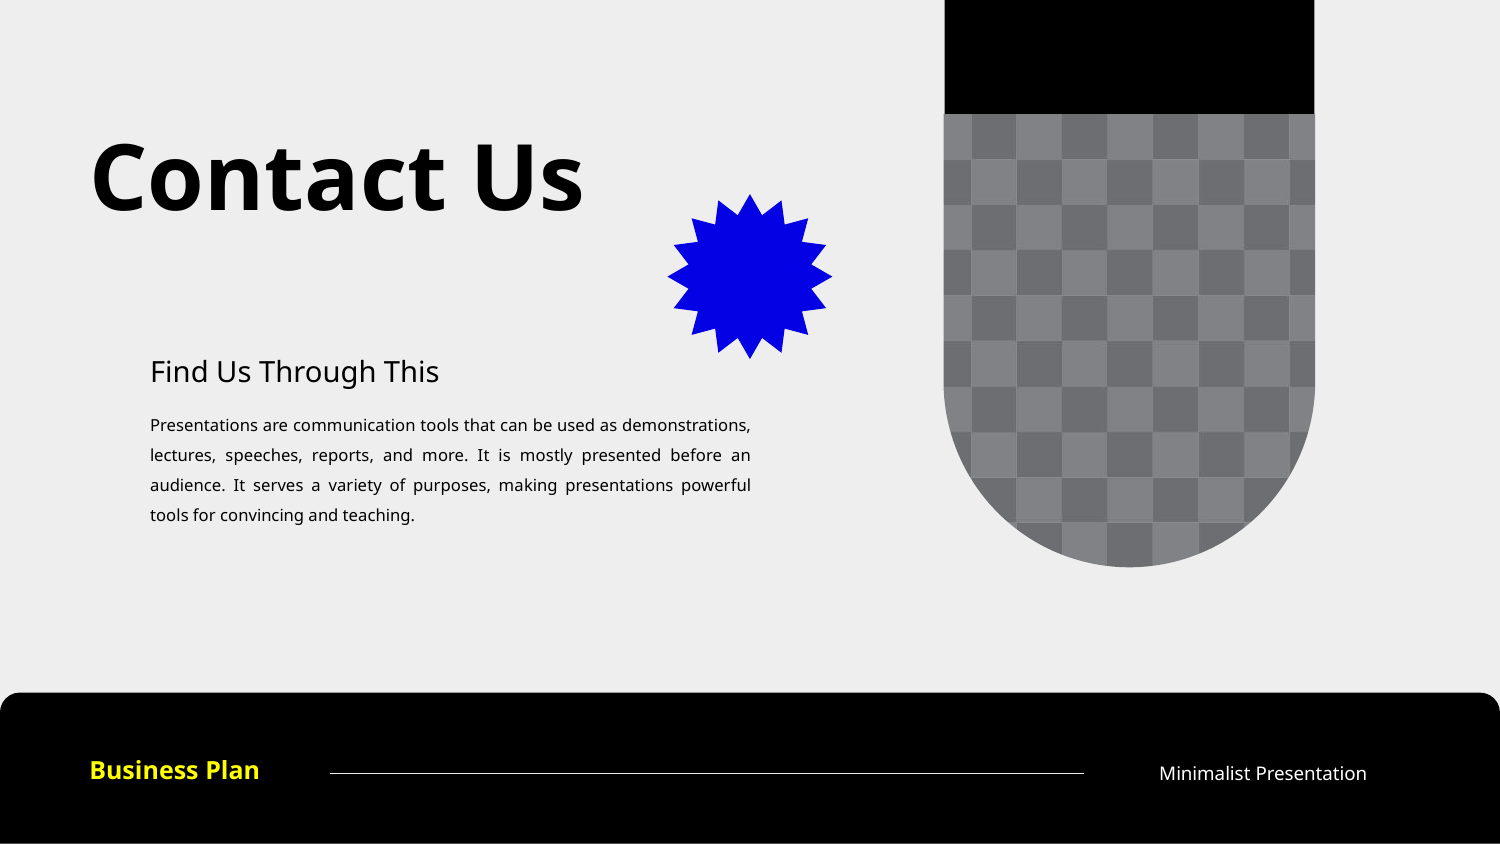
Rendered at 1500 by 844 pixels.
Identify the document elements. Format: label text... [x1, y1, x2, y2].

text_box Contact Us [89, 140, 696, 229]
text_box Presentations are communication tools that can be used as demonstrations, lectures, speeches, reports, and more. It is mostly presented before an audience. It serves a variety of purposes, making presentations powerful tools for convincing and teaching. [134, 390, 767, 540]
text_box v [944, 0, 1315, 113]
text_box Find Us Through This [134, 337, 790, 403]
text_box Business Plan [89, 754, 314, 785]
text_box Minimalist Presentation [1159, 761, 1500, 785]
text_box [667, 194, 833, 360]
picture [943, 113, 1316, 568]
text_box [0, 692, 1500, 844]
